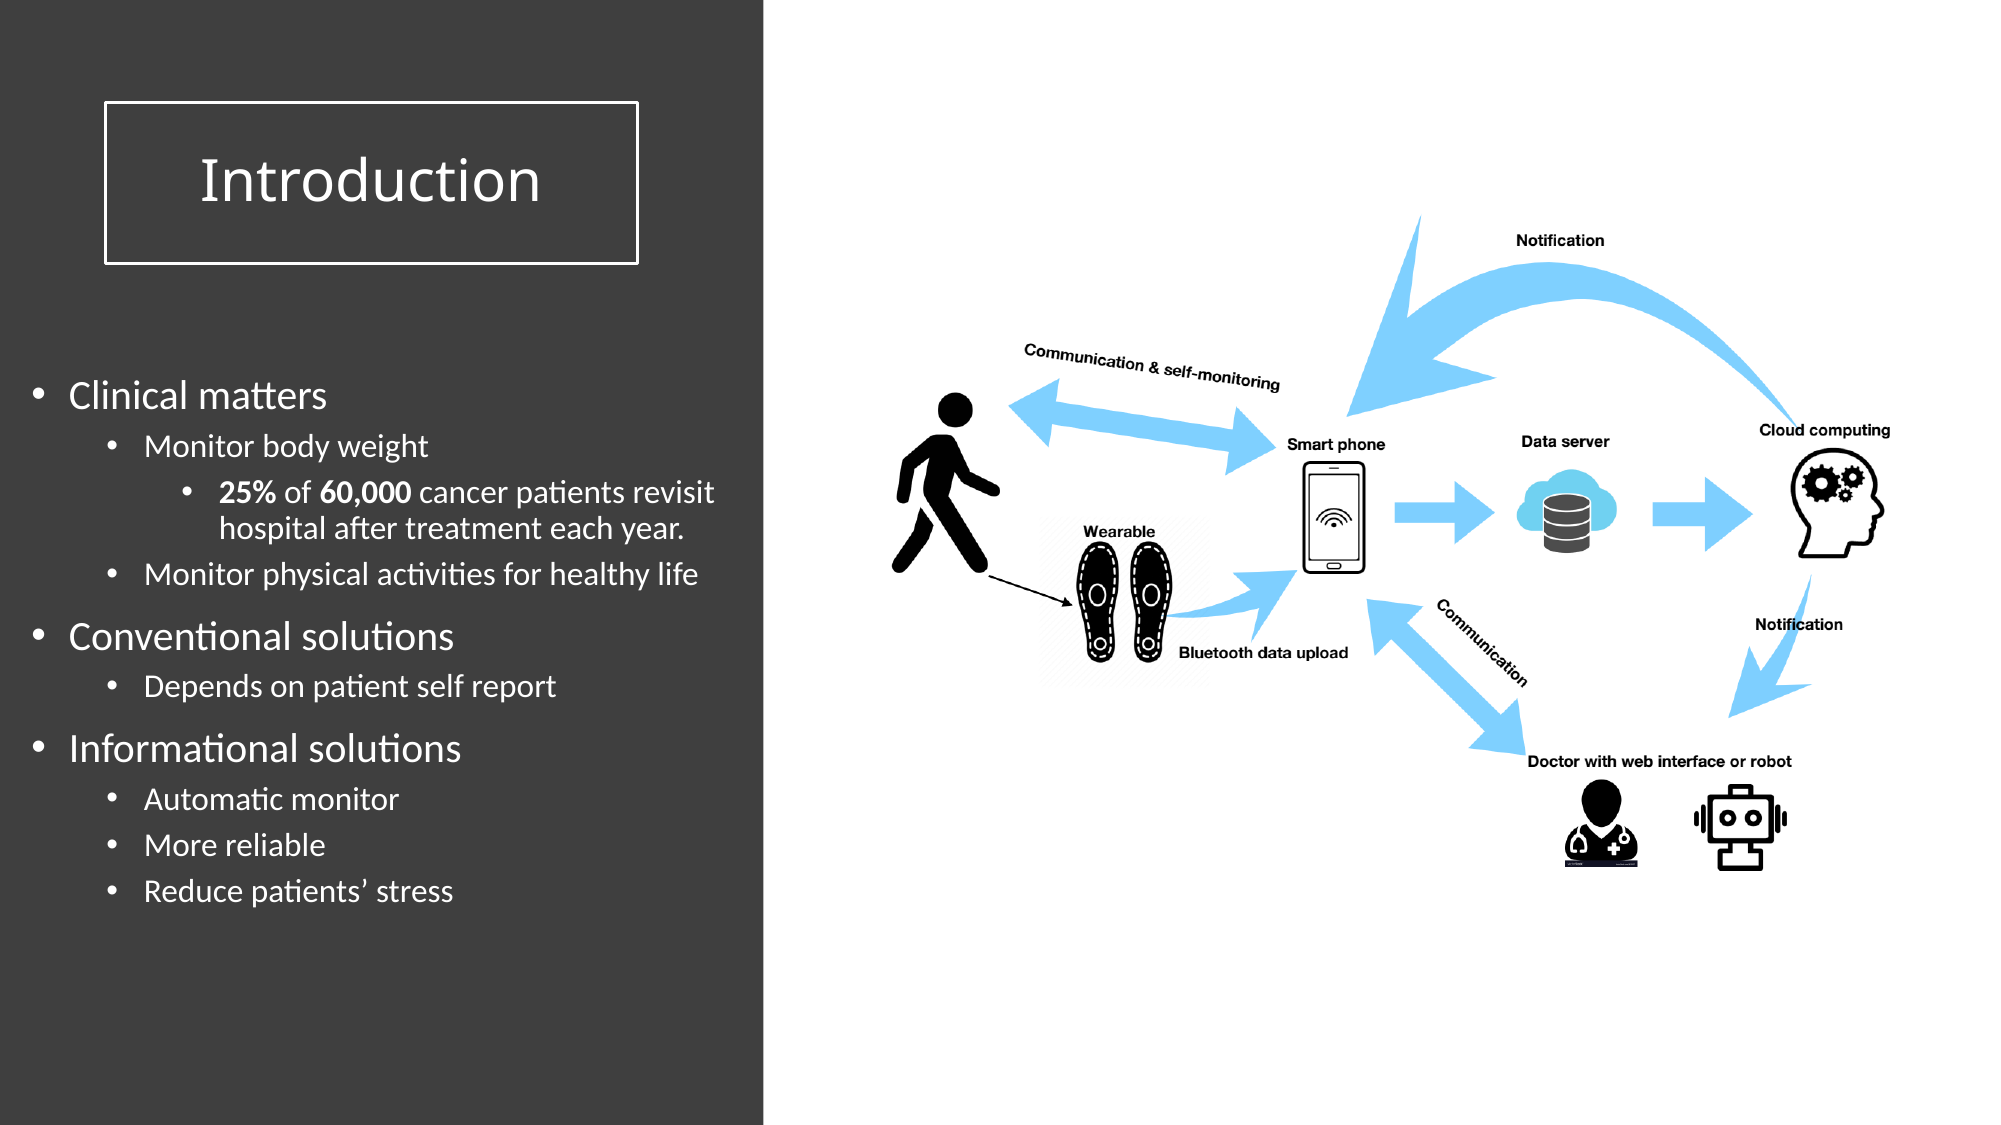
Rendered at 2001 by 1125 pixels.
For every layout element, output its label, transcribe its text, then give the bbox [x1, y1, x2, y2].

title Introduction [105, 102, 638, 264]
text_box [0, 0, 764, 1125]
list Clinical matters Monitor body weight 25% of 60,000 cancer patients revisit hospital after treatment each year. Monitor physical activities for healthy life Conventional solutions Depends on patient self report Informational solutions Automatic monitor More reliable Reduce patients’ stress [16, 365, 744, 1023]
picture [869, 213, 1895, 886]
